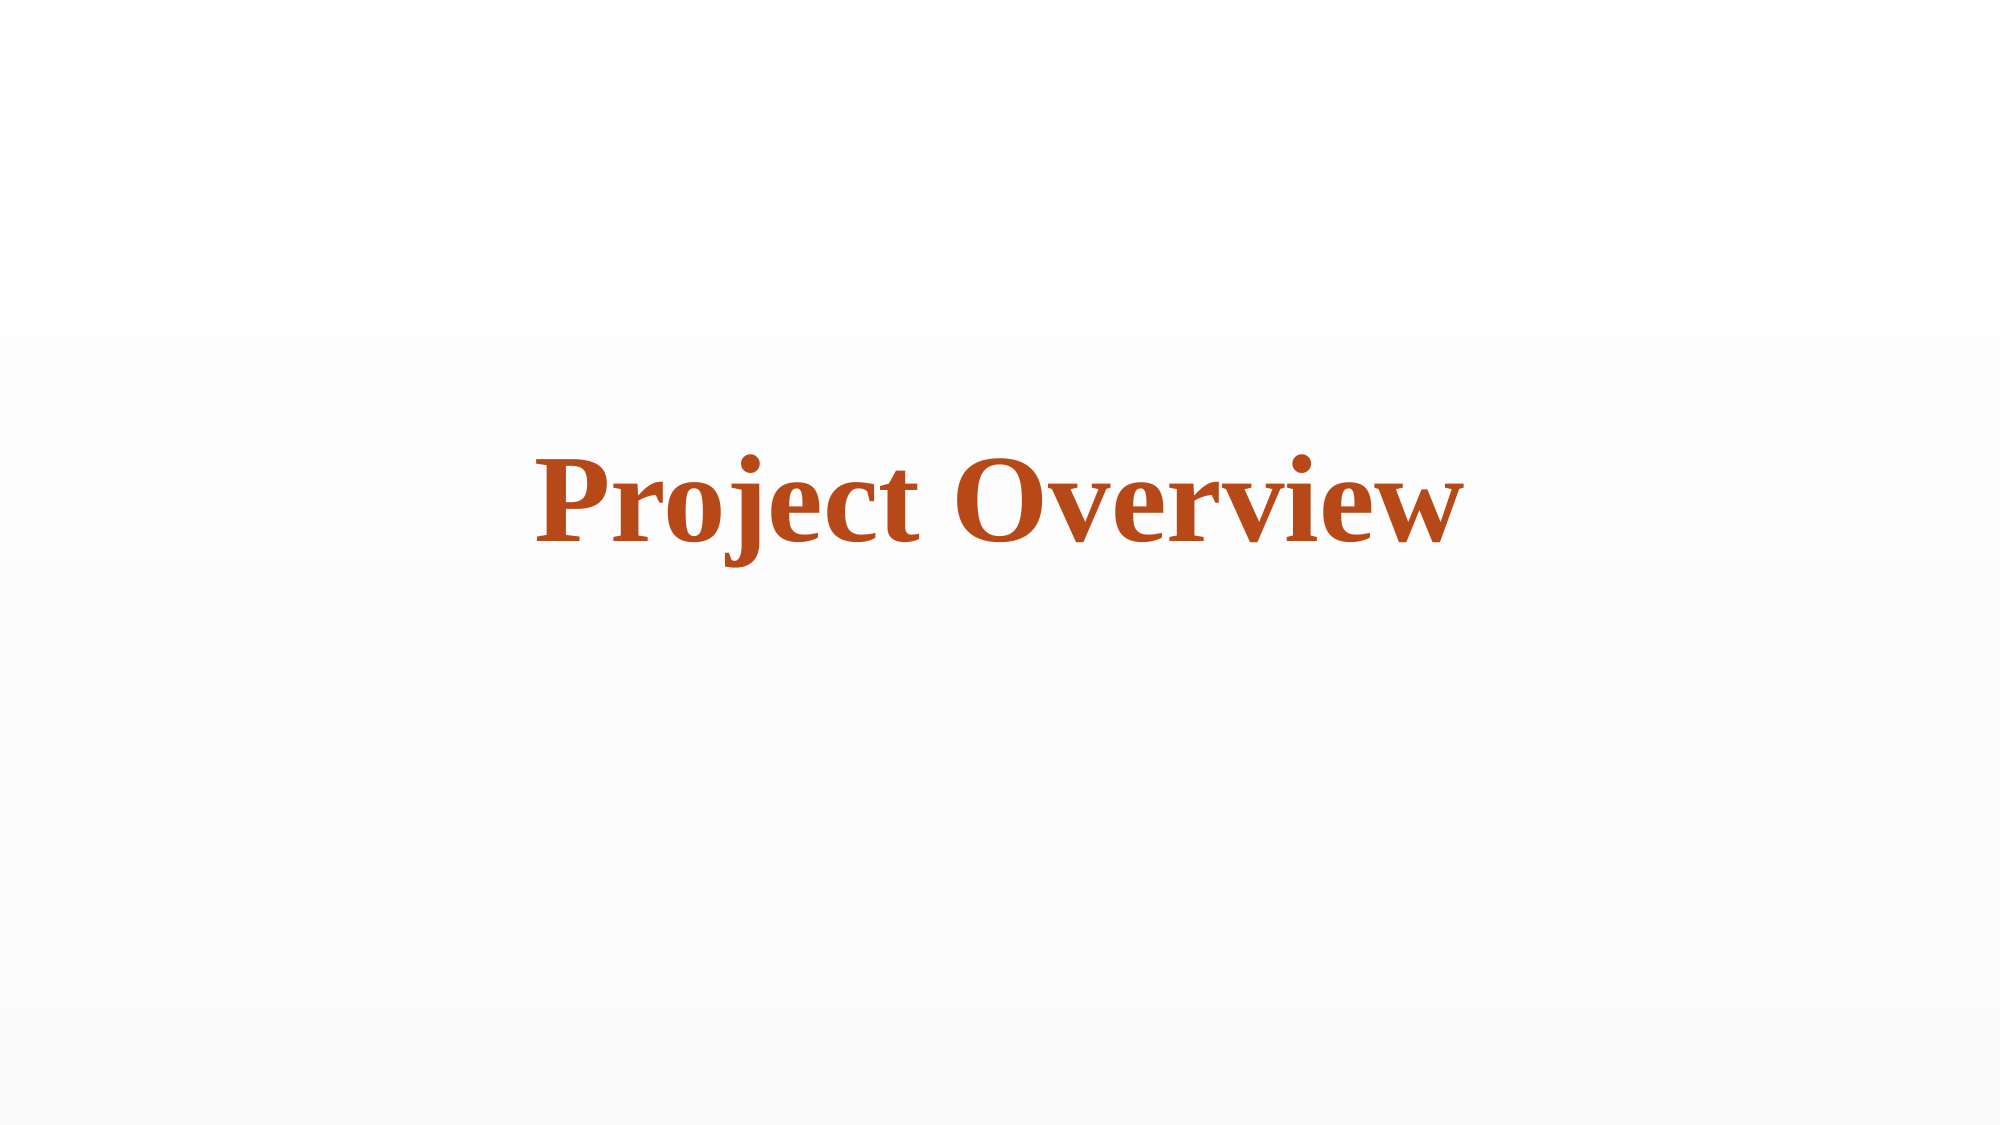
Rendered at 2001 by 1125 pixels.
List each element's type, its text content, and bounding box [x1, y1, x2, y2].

title Project Overview [249, 184, 1750, 576]
